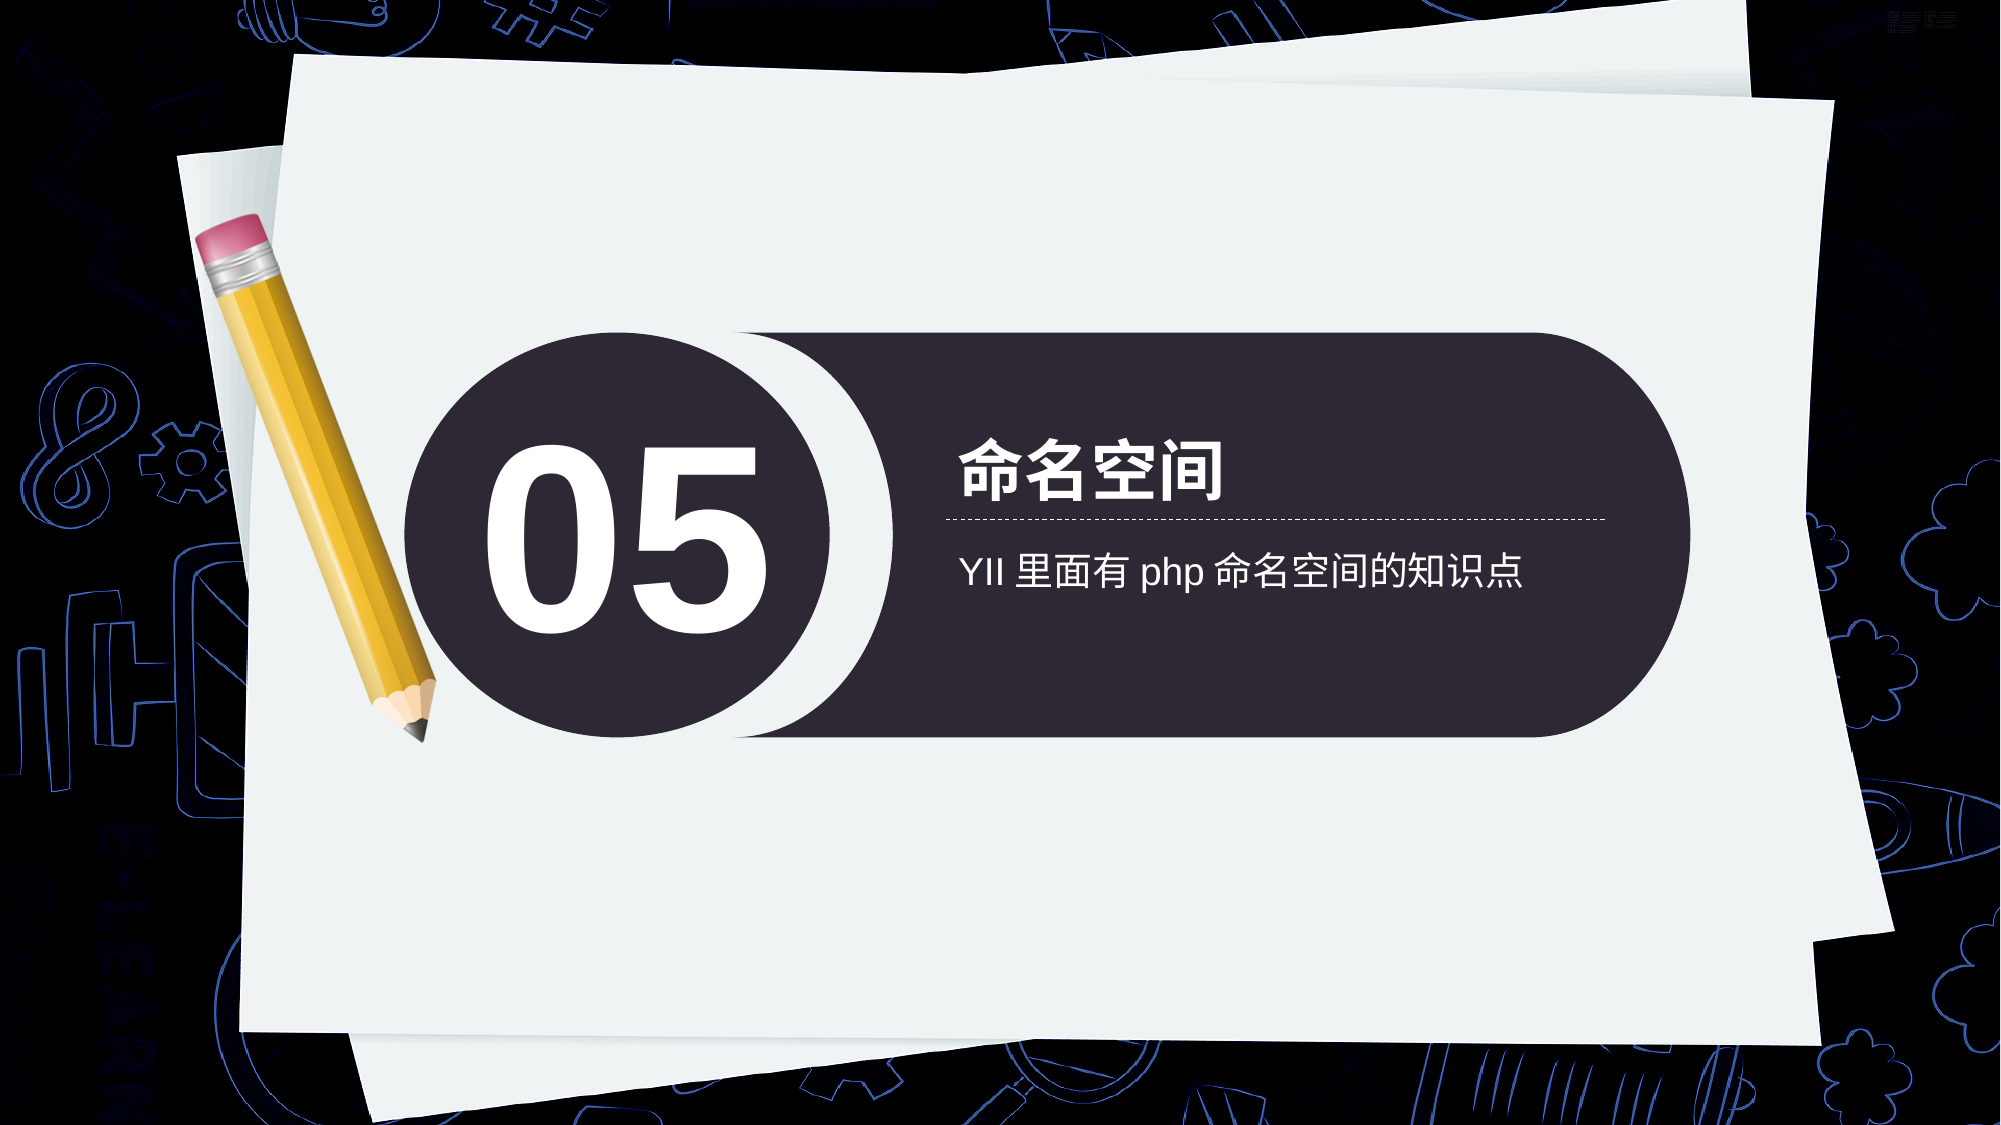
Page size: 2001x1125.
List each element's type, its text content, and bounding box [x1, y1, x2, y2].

text_box YII里面有php命名空间的知识点 [943, 527, 1637, 601]
text_box 05 [501, 356, 789, 692]
text_box [733, 331, 1692, 739]
picture [0, 0, 2001, 1125]
text_box [501, 692, 753, 739]
text_box [789, 414, 831, 656]
text_box 命名空间 [943, 401, 1385, 516]
text_box [515, 331, 719, 356]
